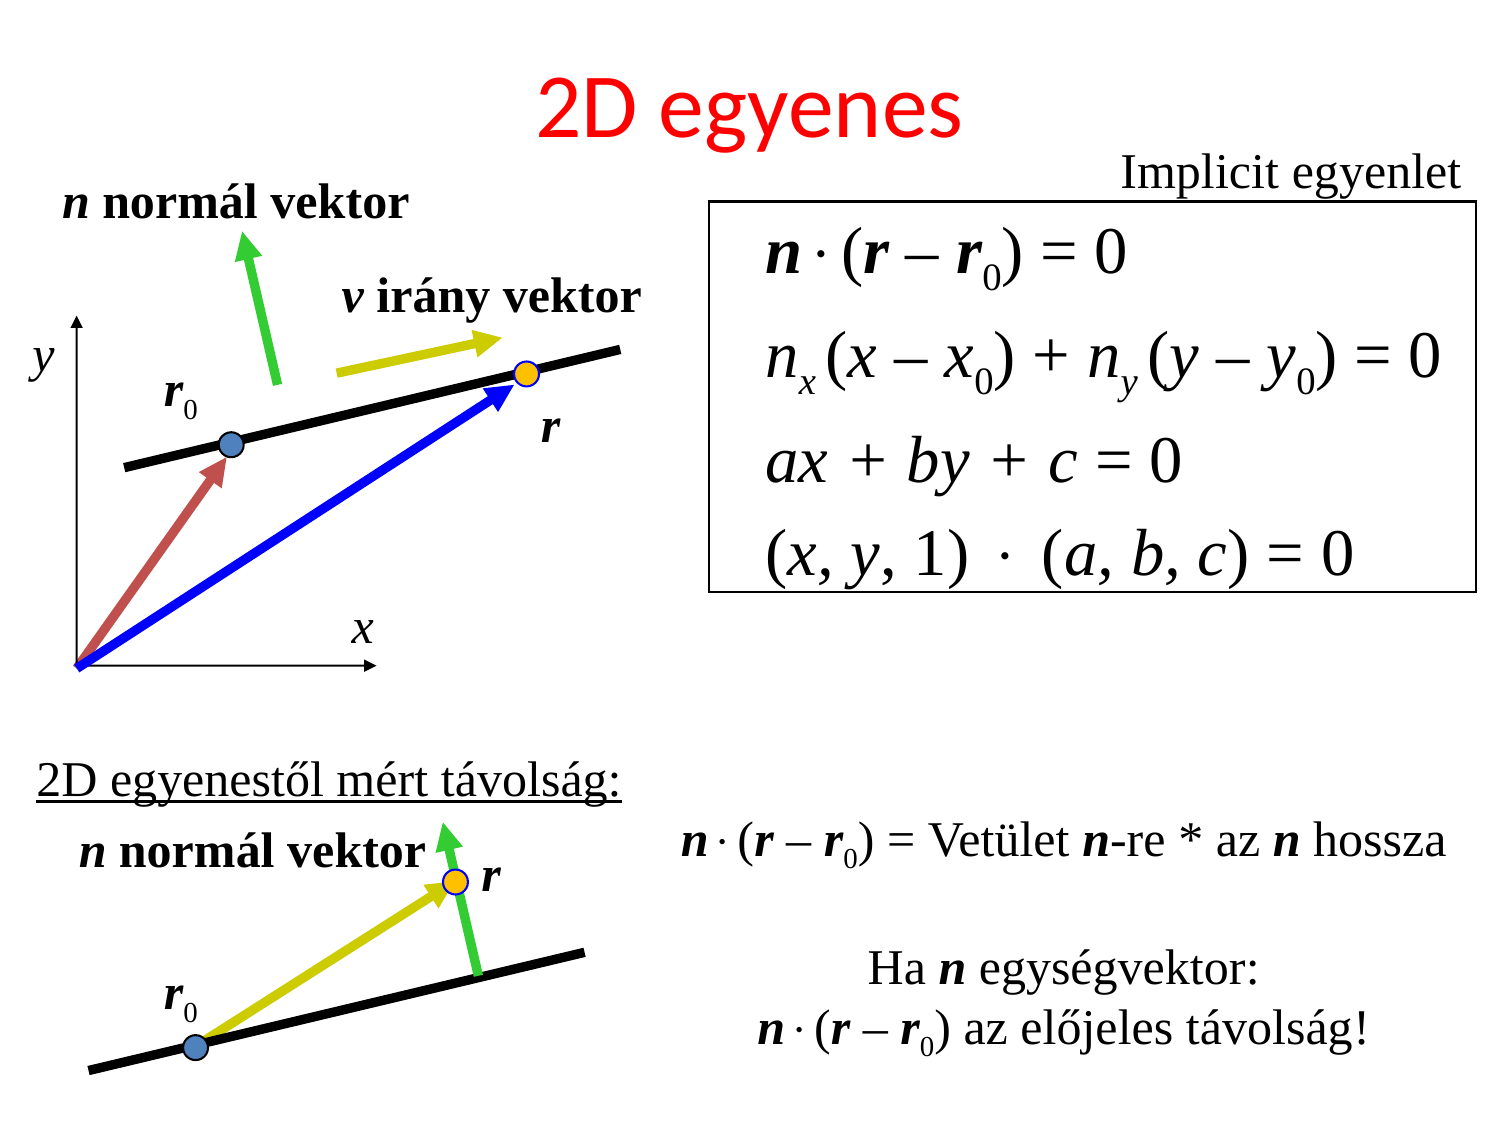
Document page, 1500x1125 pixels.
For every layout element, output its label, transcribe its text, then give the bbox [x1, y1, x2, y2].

text_box [442, 869, 466, 895]
text_box n(r – r0) = Vetület n-re * az n hossza Ha n egységvektor: n(r – r0) az előjeles távolság! [666, 798, 1462, 1070]
text_box r [525, 384, 576, 460]
text_box r0 [148, 349, 213, 433]
text_box 2D egyenestől mért távolság: [21, 739, 637, 815]
text_box [238, 231, 278, 385]
text_box y [17, 313, 70, 389]
text_box r0 [148, 952, 213, 1036]
text_box [336, 334, 503, 374]
text_box [514, 361, 540, 387]
text_box [442, 822, 454, 869]
text_box x [336, 585, 389, 661]
text_box [83, 661, 377, 672]
text_box [708, 201, 1477, 592]
title 2D egyenes [112, 7, 1388, 195]
text_box [79, 457, 227, 665]
text_box Implicit egyenlet [1105, 130, 1477, 206]
text_box [70, 315, 83, 665]
text_box [218, 432, 244, 458]
text_box n normál vektor [63, 810, 442, 886]
text_box [76, 384, 515, 669]
text_box [183, 1036, 209, 1061]
text_box n normál vektor [47, 160, 425, 236]
text_box r [466, 834, 516, 909]
text_box n(r – r0) = 0 nx (x – x0) + ny (y – y0) = 0 ax + by + c = 0 (x, y, 1)  (a, b, c) = 0 [600, 199, 1458, 597]
text_box v irány vektor [326, 254, 657, 330]
